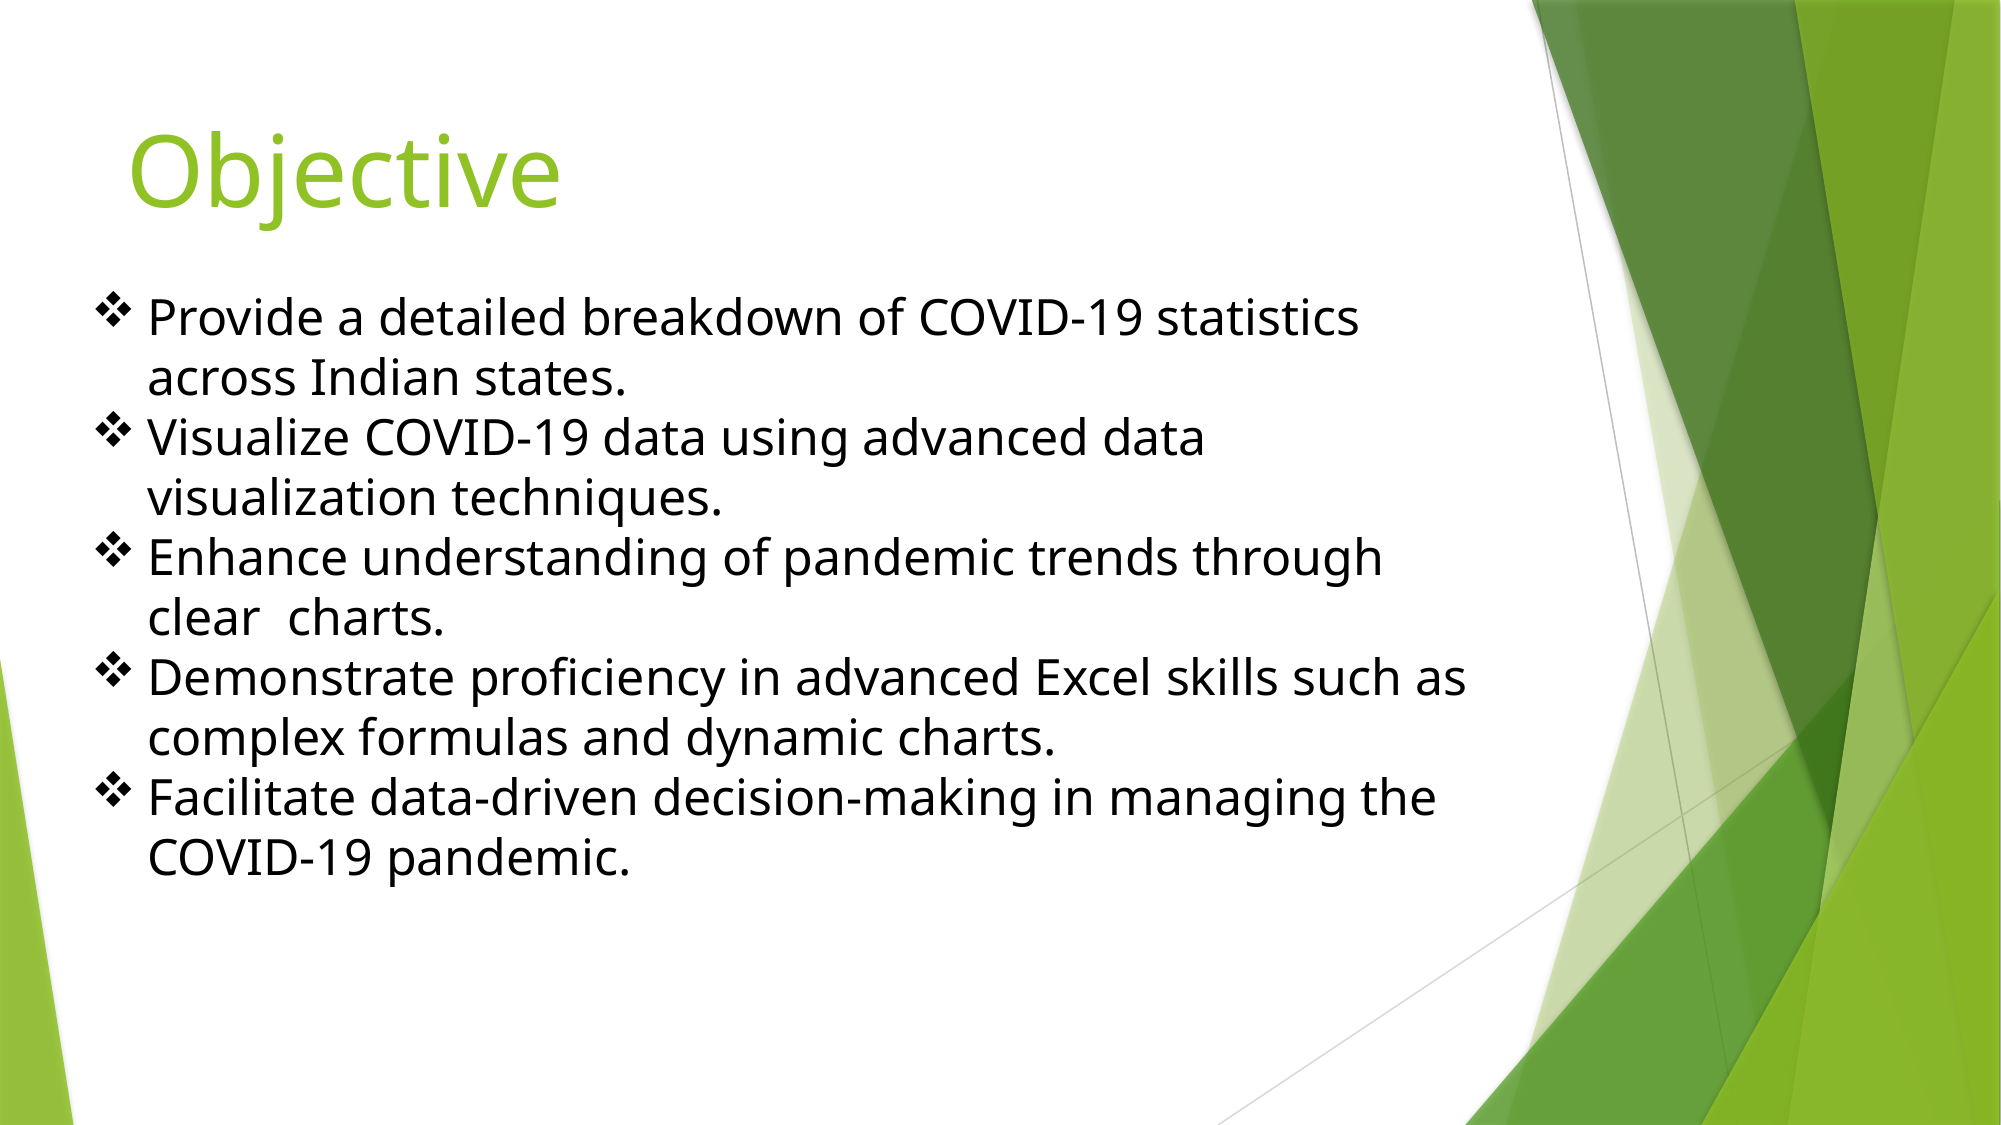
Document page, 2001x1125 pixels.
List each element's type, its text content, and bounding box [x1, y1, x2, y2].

title Objective [111, 99, 1522, 317]
list Provide a detailed breakdown of COVID-19 statistics across Indian states. Visualize COVID-19 data using advanced data visualization techniques. Enhance understanding of pandemic trends through clear charts. Demonstrate proficiency in advanced Excel skills such as complex formulas and dynamic charts. Facilitate data-driven decision-making in managing the COVID-19 pandemic. [76, 259, 1507, 913]
